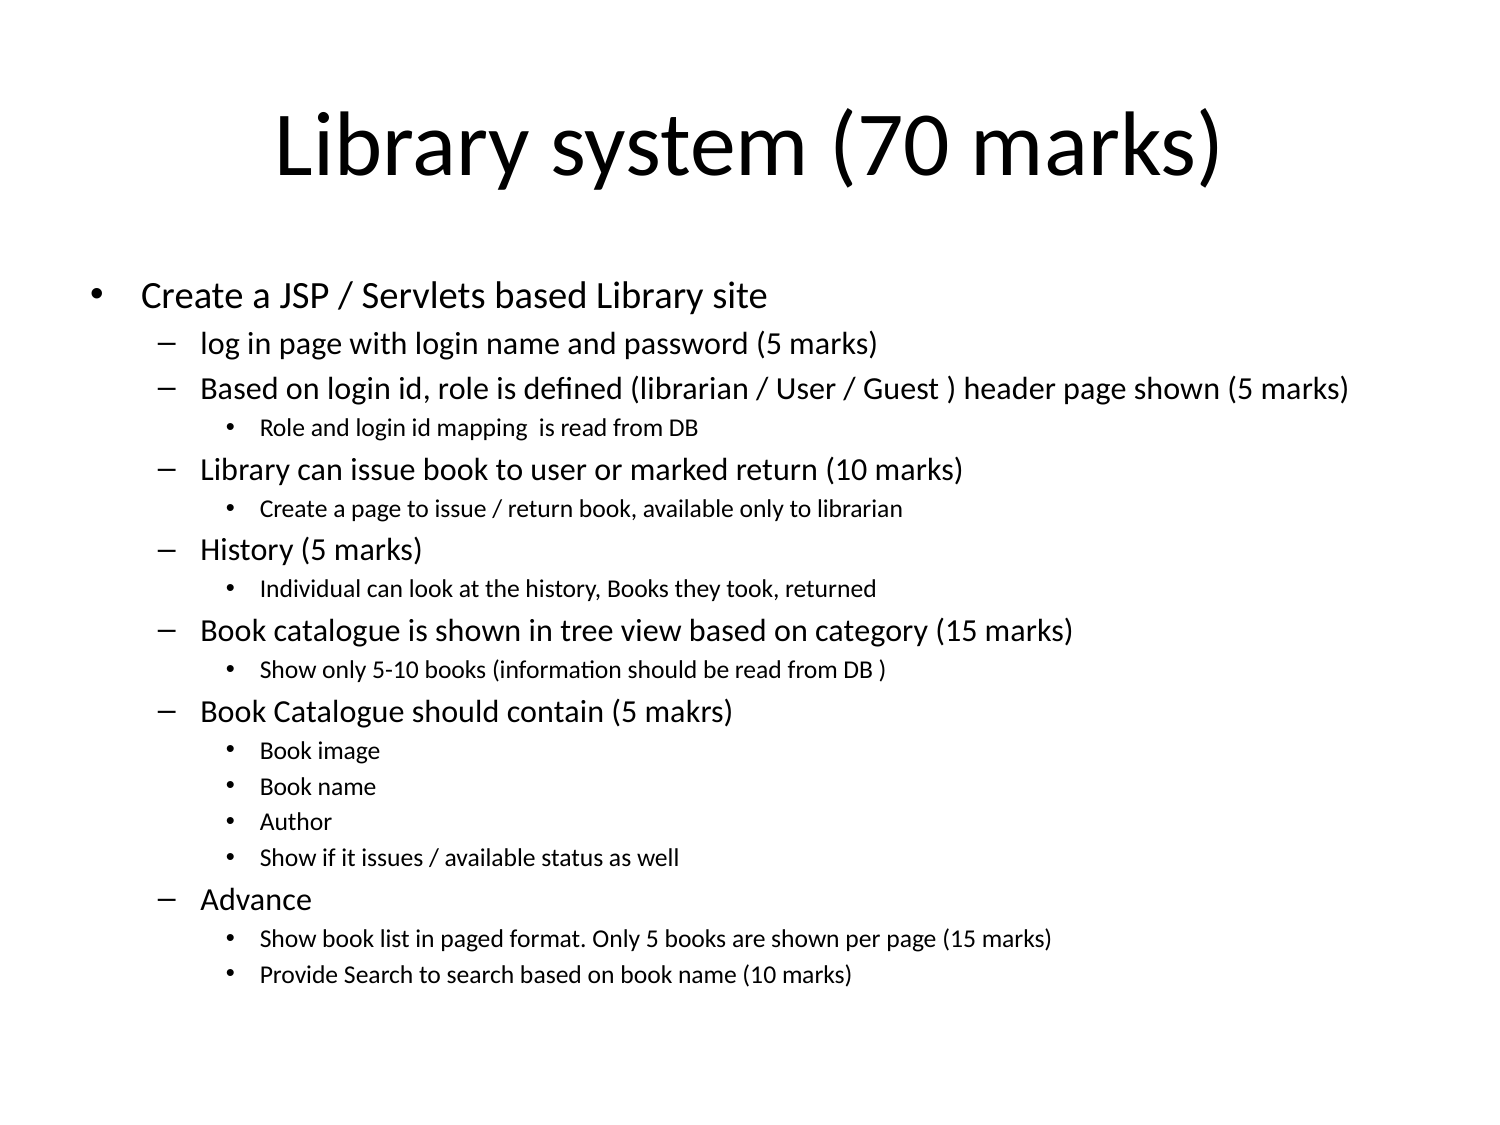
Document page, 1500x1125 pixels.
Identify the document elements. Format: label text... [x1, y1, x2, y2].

list Create a JSP / Servlets based Library site log in page with login name and password (5 marks) Based on login id, role is defined (librarian / User / Guest ) header page shown (5 marks) Role and login id mapping is read from DB Library can issue book to user or marked return (10 marks) Create a page to issue / return book, available only to librarian History (5 marks) Individual can look at the history, Books they took, returned Book catalogue is shown in tree view based on category (15 marks) Show only 5-10 books (information should be read from DB ) Book Catalogue should contain (5 makrs) Book image Book name Author Show if it issues / available status as well Advance Show book list in paged format. Only 5 books are shown per page (15 marks) Provide Search to search based on book name (10 marks) [75, 262, 1425, 1005]
title Library system (70 marks) [75, 45, 1425, 233]
